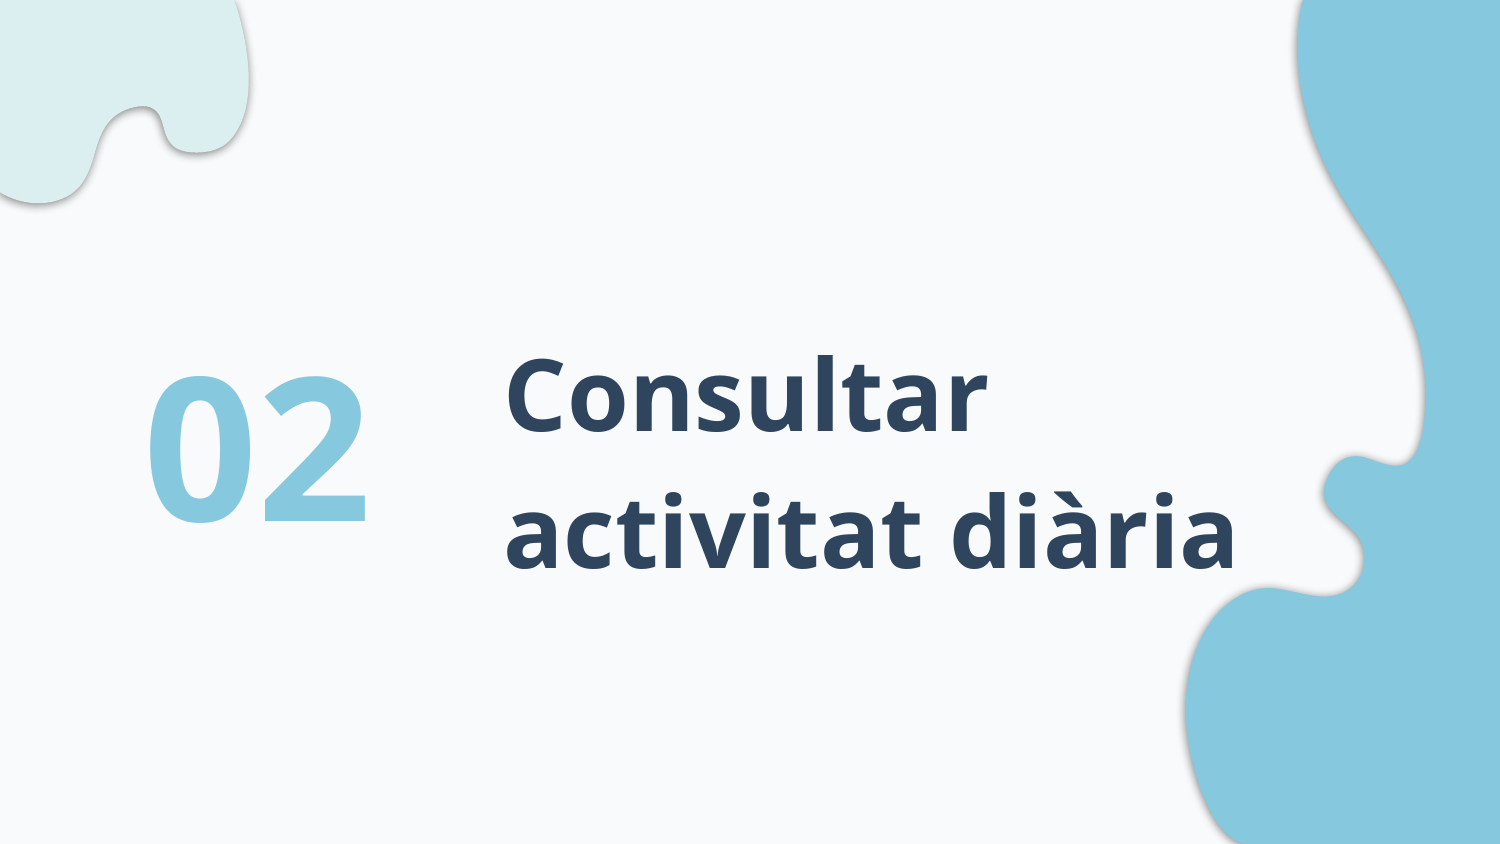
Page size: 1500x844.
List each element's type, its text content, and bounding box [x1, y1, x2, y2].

text_box [0, 0, 249, 204]
text_box [1185, 0, 1500, 844]
title Consultar activitat diària [488, 298, 1418, 586]
title 02 [36, 298, 480, 586]
